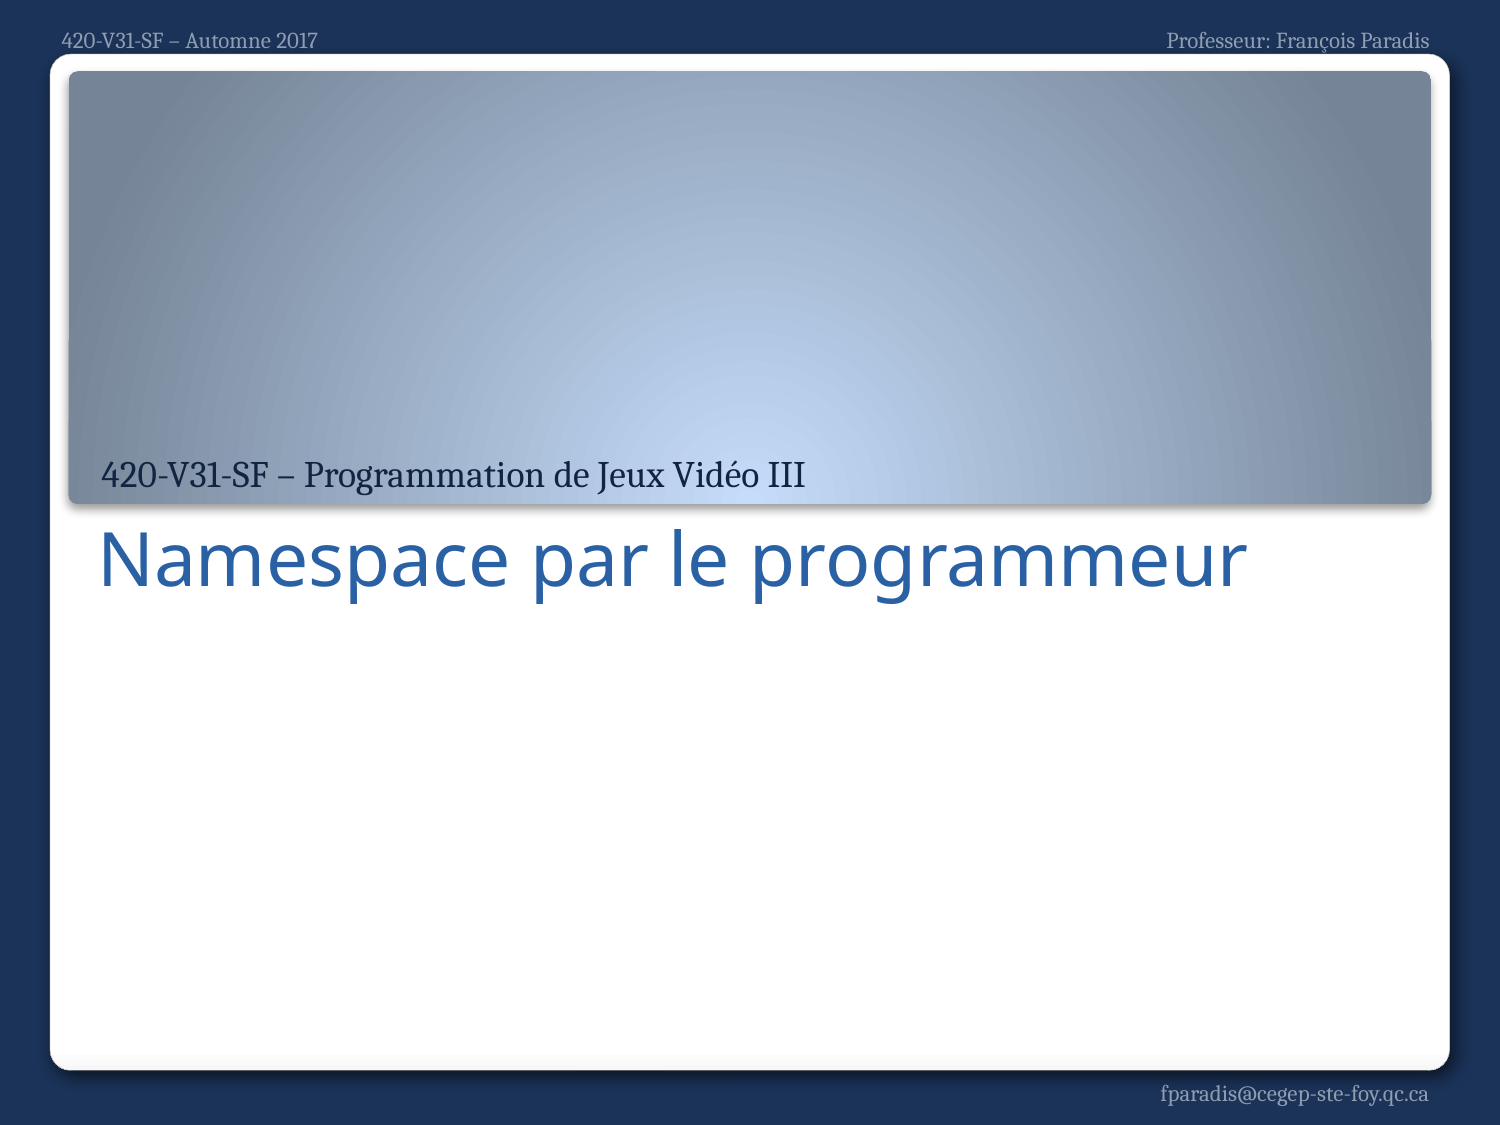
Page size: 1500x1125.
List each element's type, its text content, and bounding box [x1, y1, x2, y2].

title Namespace par le programmeur [82, 503, 1425, 704]
list 420-V31-SF – Programmation de Jeux Vidéo III [82, 433, 1425, 503]
